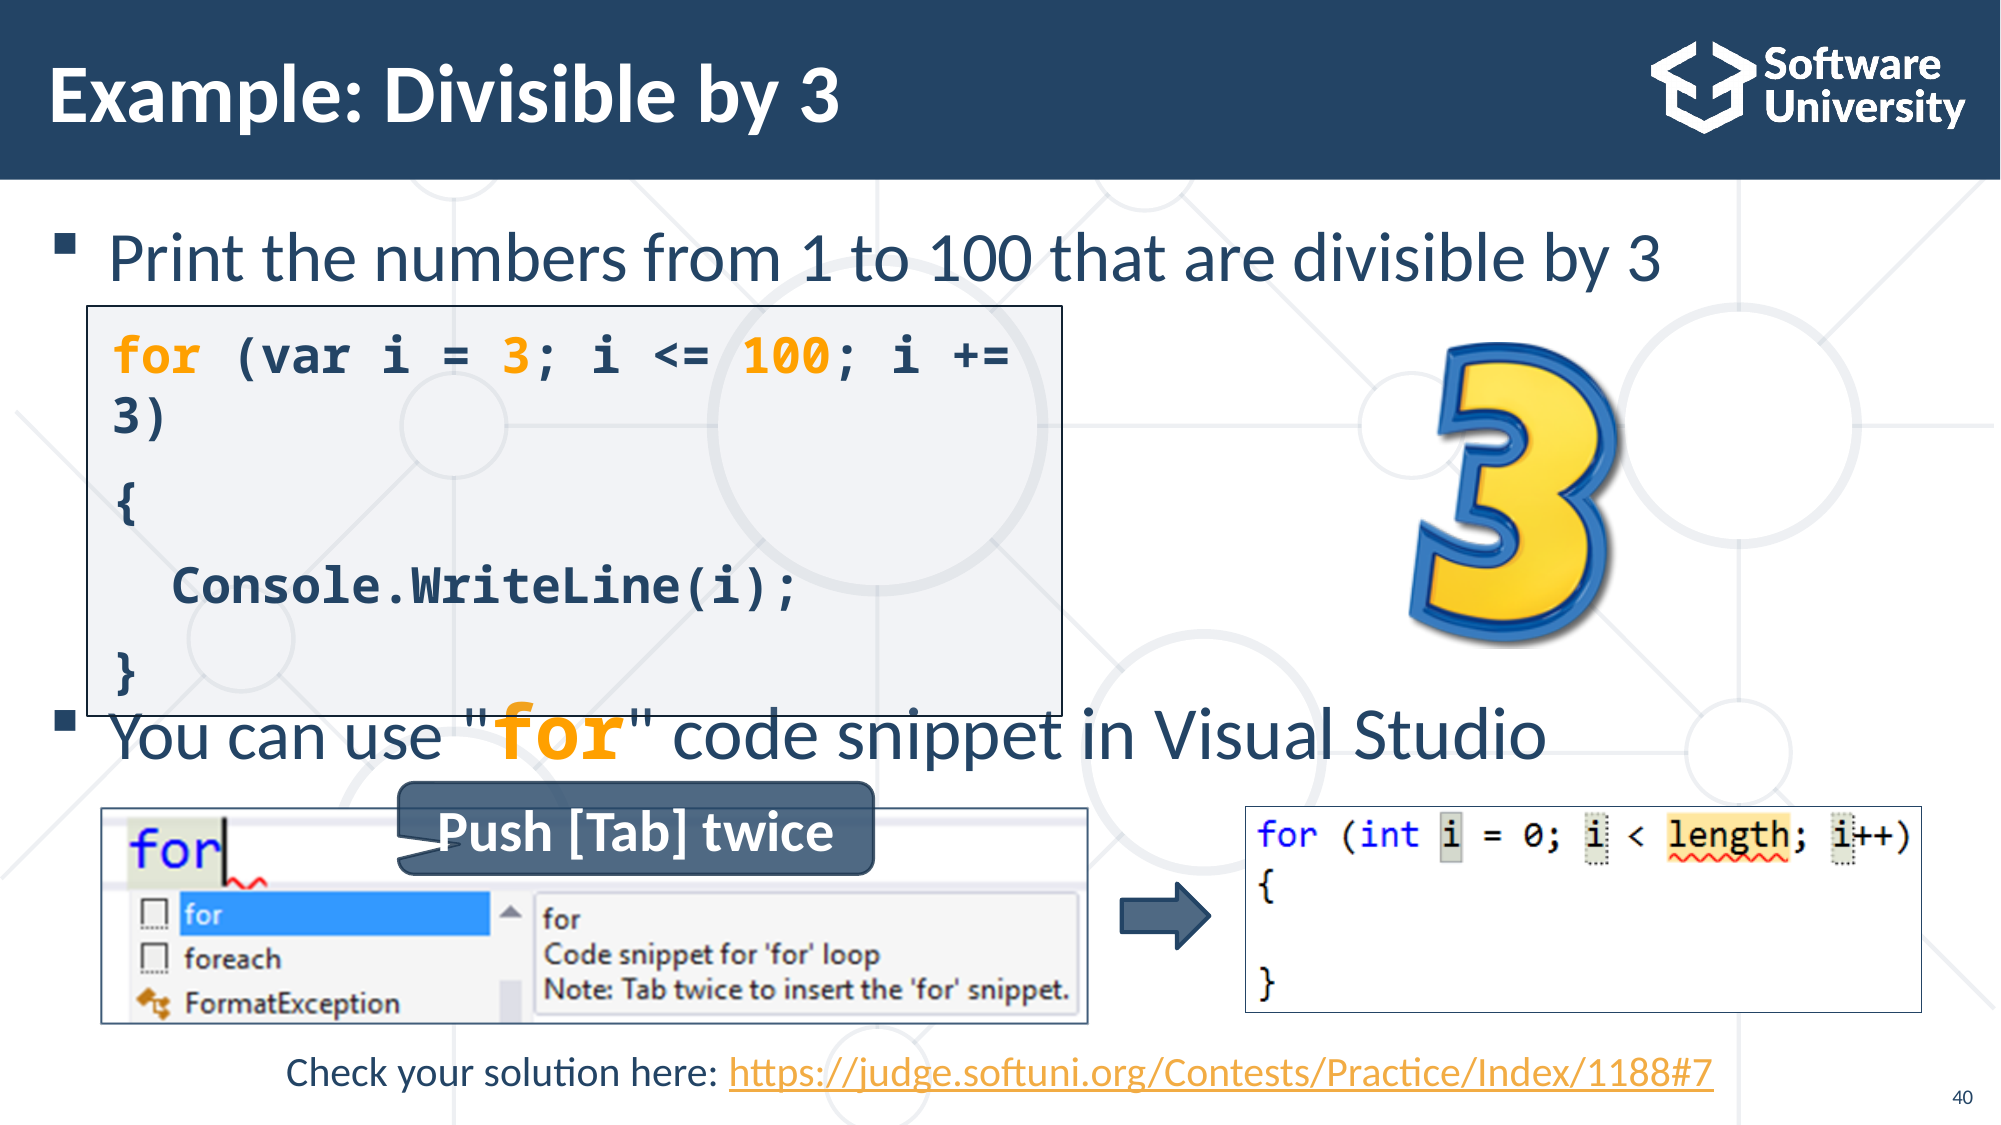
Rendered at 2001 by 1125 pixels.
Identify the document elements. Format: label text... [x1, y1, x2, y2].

text_box Push [Tab] twice [396, 780, 876, 804]
title Example: Divisible by 3 [31, 16, 1625, 162]
text_box for (var i = 3; i <= 100; i += 3) { Console.WriteLine(i); } [87, 305, 1063, 717]
text_box Check your solution here: https://judge.softuni.org/Contests/Practice/Index/1188#7 [131, 1036, 1869, 1102]
picture [99, 806, 1090, 1026]
list Print the numbers from 1 to 100 that are divisible by 3 You can use "for" code snippet in Visual Studio [31, 196, 1970, 1104]
picture [1237, 342, 1795, 649]
text_box [1119, 881, 1212, 951]
picture [1245, 806, 1923, 1013]
picture [1651, 41, 1966, 134]
slide_number 40 [1927, 1067, 1989, 1117]
